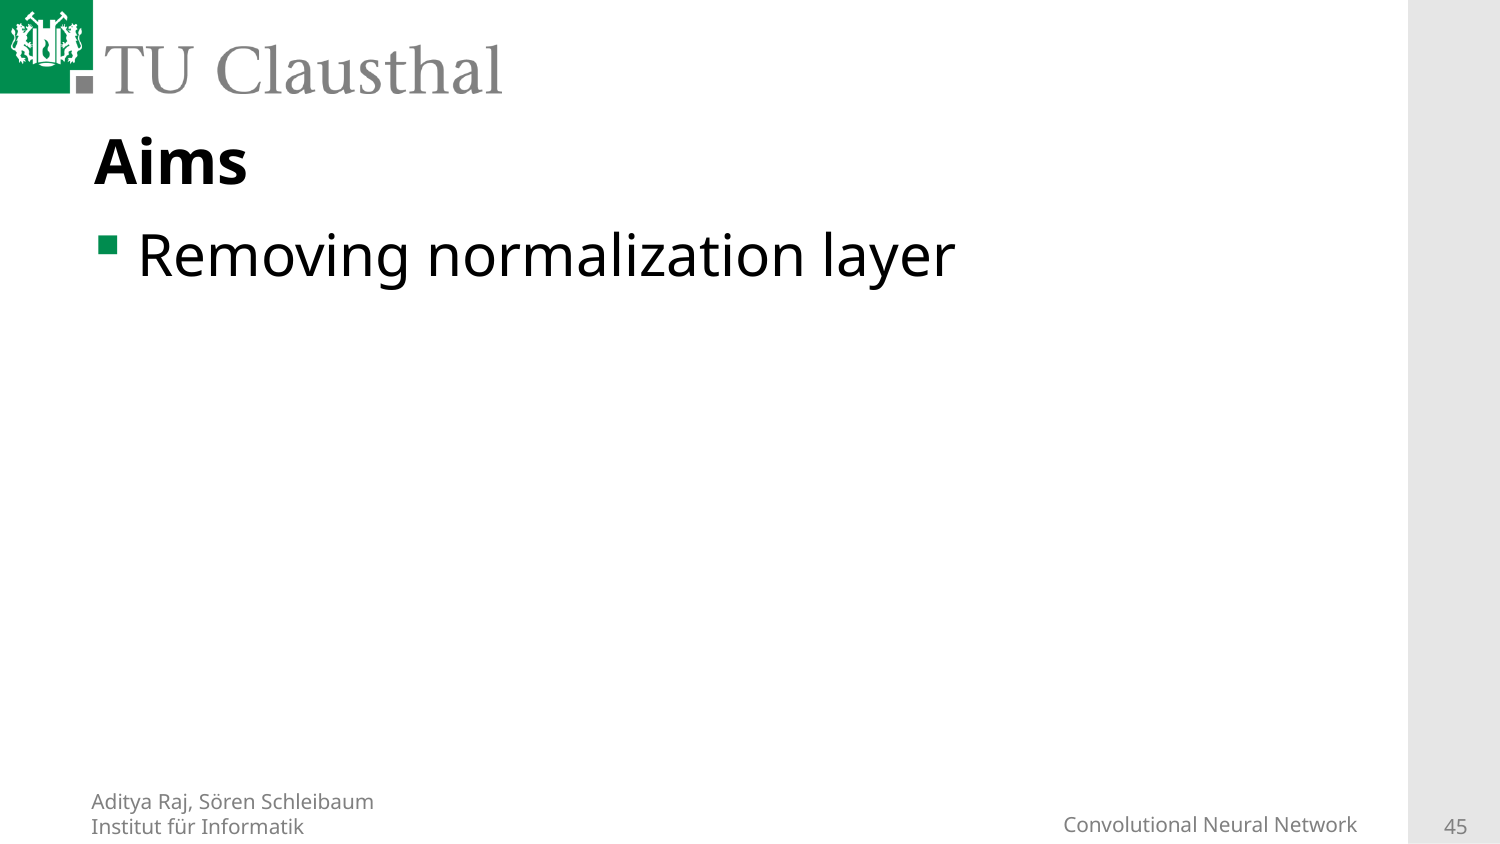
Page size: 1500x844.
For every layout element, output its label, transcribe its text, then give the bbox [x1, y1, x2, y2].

picture [0, 0, 502, 94]
list Removing normalization layer [78, 210, 1379, 741]
title Aims [79, 114, 1375, 201]
